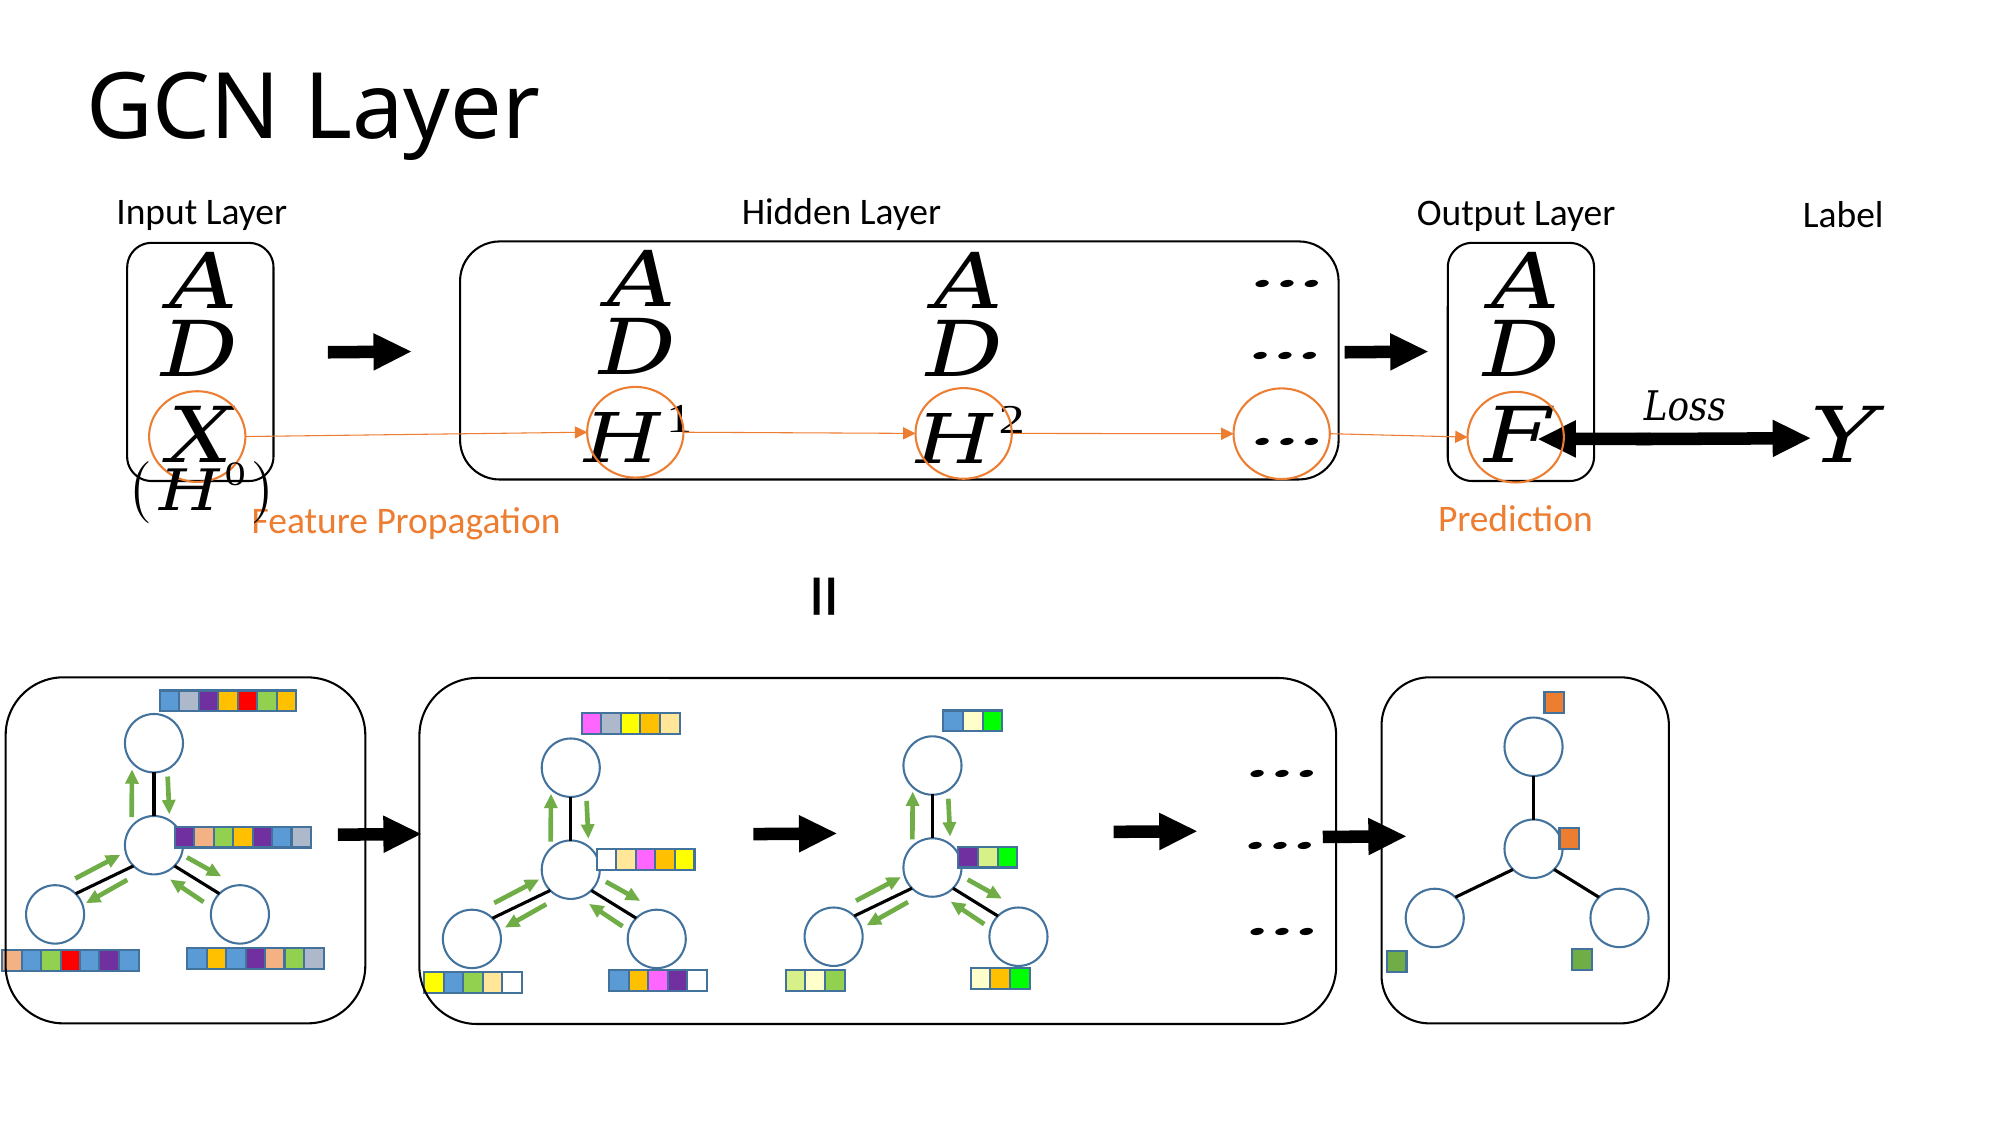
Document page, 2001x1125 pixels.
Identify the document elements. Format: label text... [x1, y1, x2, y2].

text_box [505, 904, 547, 928]
text_box Prediction [1423, 487, 1609, 547]
text_box [459, 240, 1340, 433]
text_box Hidden Layer [727, 179, 957, 240]
text_box [459, 434, 1278, 481]
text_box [86, 879, 128, 903]
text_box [75, 855, 120, 879]
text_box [1554, 869, 1600, 898]
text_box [186, 857, 221, 877]
text_box [1380, 676, 1670, 1025]
text_box Output Layer [1402, 180, 1631, 241]
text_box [589, 904, 623, 927]
text_box [1529, 446, 1596, 483]
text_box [591, 890, 637, 919]
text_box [855, 877, 901, 901]
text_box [492, 890, 551, 919]
text_box [126, 241, 275, 483]
text_box [586, 385, 685, 479]
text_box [170, 879, 204, 902]
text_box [494, 879, 539, 903]
text_box Label [1788, 182, 1899, 243]
text_box [1285, 438, 1340, 481]
text_box [1232, 387, 1331, 481]
text_box [1446, 438, 1503, 483]
text_box GCN Layer [71, 0, 1797, 218]
text_box Feature Propagation [236, 488, 576, 549]
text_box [950, 901, 985, 925]
text_box [4, 676, 367, 1025]
text_box [914, 387, 1013, 480]
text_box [1329, 433, 1468, 438]
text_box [245, 432, 588, 437]
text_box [967, 879, 1002, 899]
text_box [75, 879, 86, 894]
text_box [1466, 390, 1565, 484]
text_box [148, 390, 247, 483]
text_box Input Layer [101, 180, 303, 240]
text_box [1455, 869, 1514, 898]
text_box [854, 888, 912, 917]
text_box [952, 888, 998, 917]
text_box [605, 881, 640, 901]
text_box [1446, 241, 1596, 433]
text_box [120, 865, 134, 894]
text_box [866, 902, 909, 926]
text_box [174, 865, 220, 894]
text_box = [754, 558, 880, 635]
text_box [418, 676, 1338, 1026]
